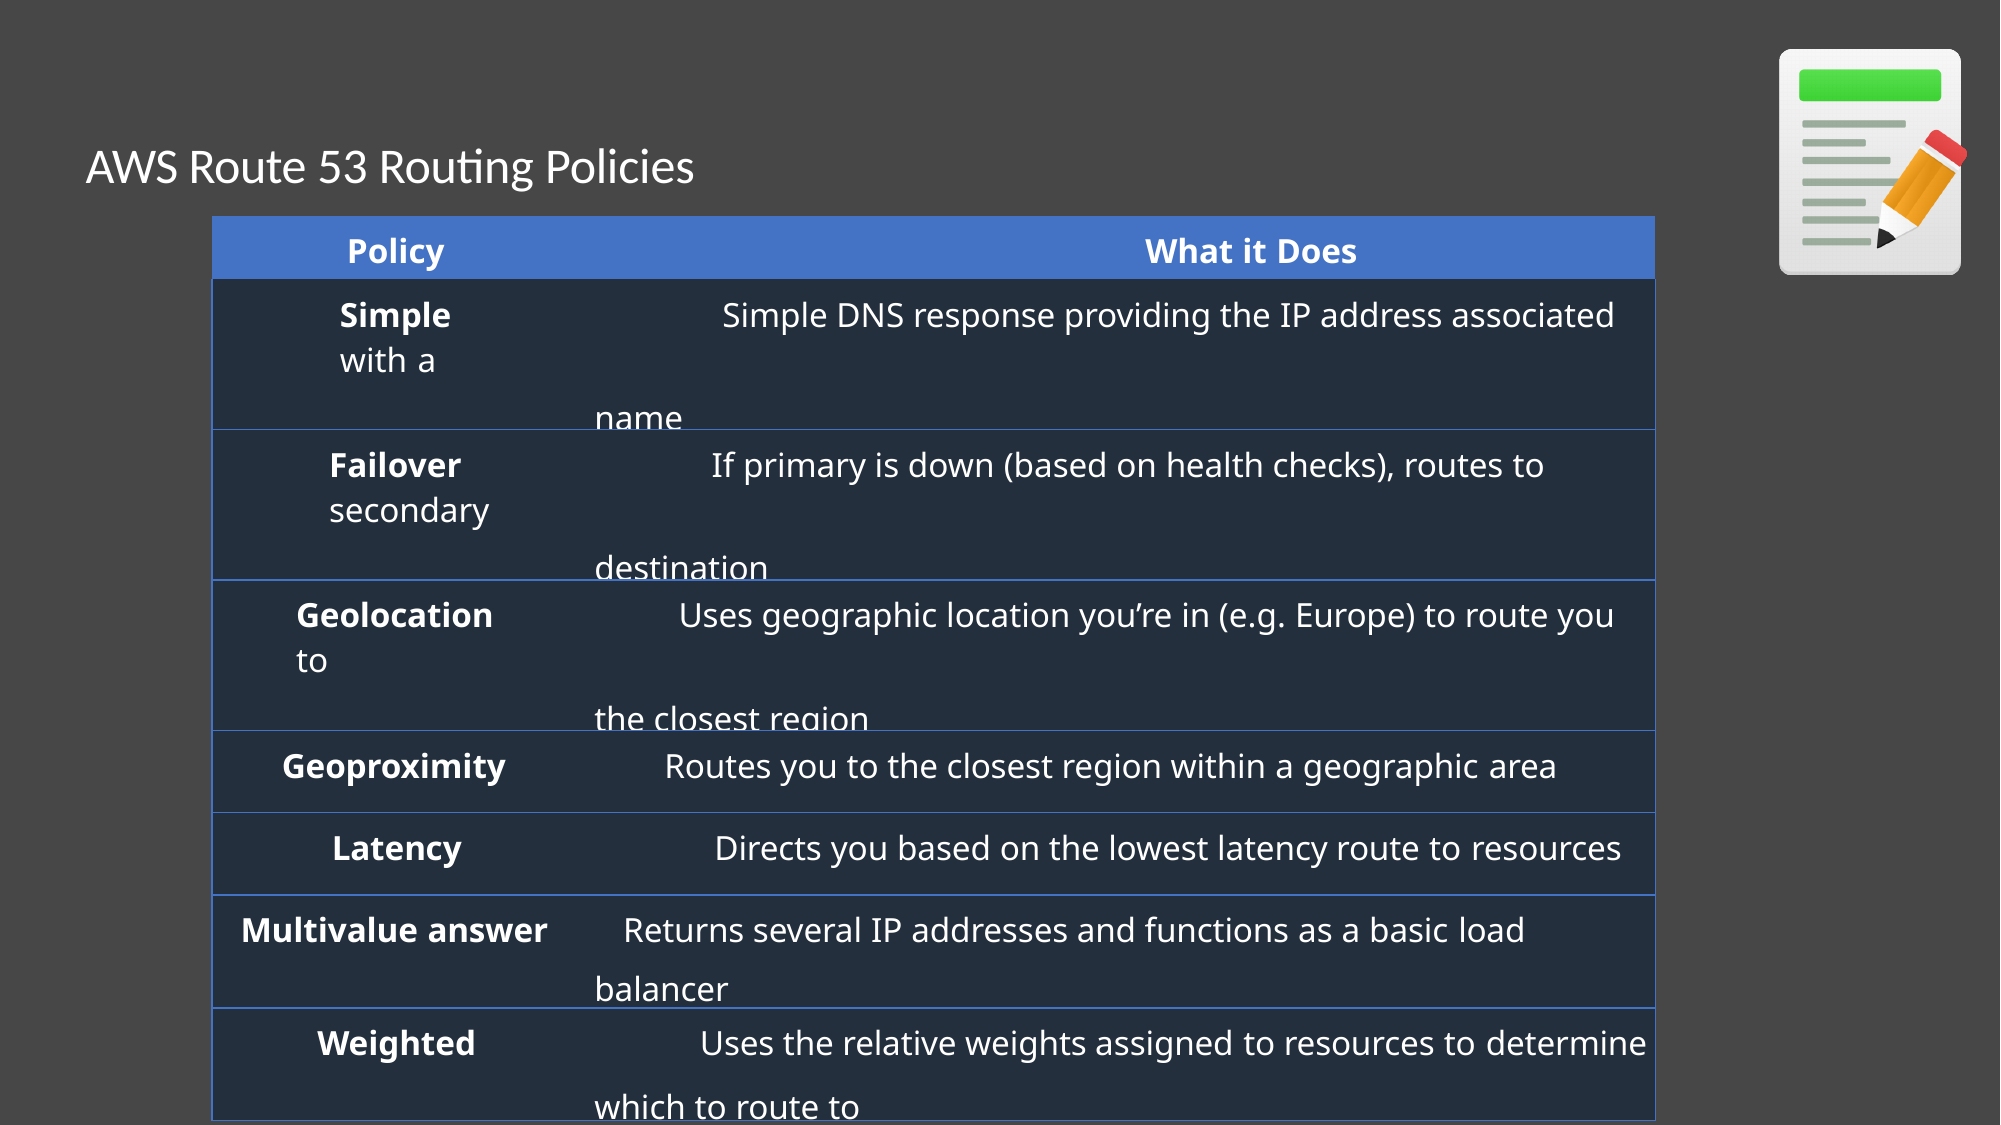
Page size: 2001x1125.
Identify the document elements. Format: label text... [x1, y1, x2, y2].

table_cell Geoproximity Routes you to the closest region within a geographic area [213, 731, 1655, 812]
table_cell Geolocation Uses geographic location you’re in (e.g. Europe) to route you to the closest region [213, 581, 1655, 730]
table_cell Latency Directs you based on the lowest latency route to resources [213, 813, 1655, 894]
text_box AWS Route 53 Routing Policies [83, 131, 705, 194]
table_header Policy What it Does [212, 216, 1655, 279]
text_box [1759, 48, 1987, 276]
table_cell Multivalue answer Returns several IP addresses and functions as a basic load balancer [213, 896, 1655, 1007]
table_cell Simple Simple DNS response providing the IP address associated with a name [213, 279, 1655, 429]
table_cell Weighted Uses the relative weights assigned to resources to determine which to route to [213, 1009, 1655, 1120]
table_cell Failover If primary is down (based on health checks), routes to secondary destination [213, 430, 1655, 579]
